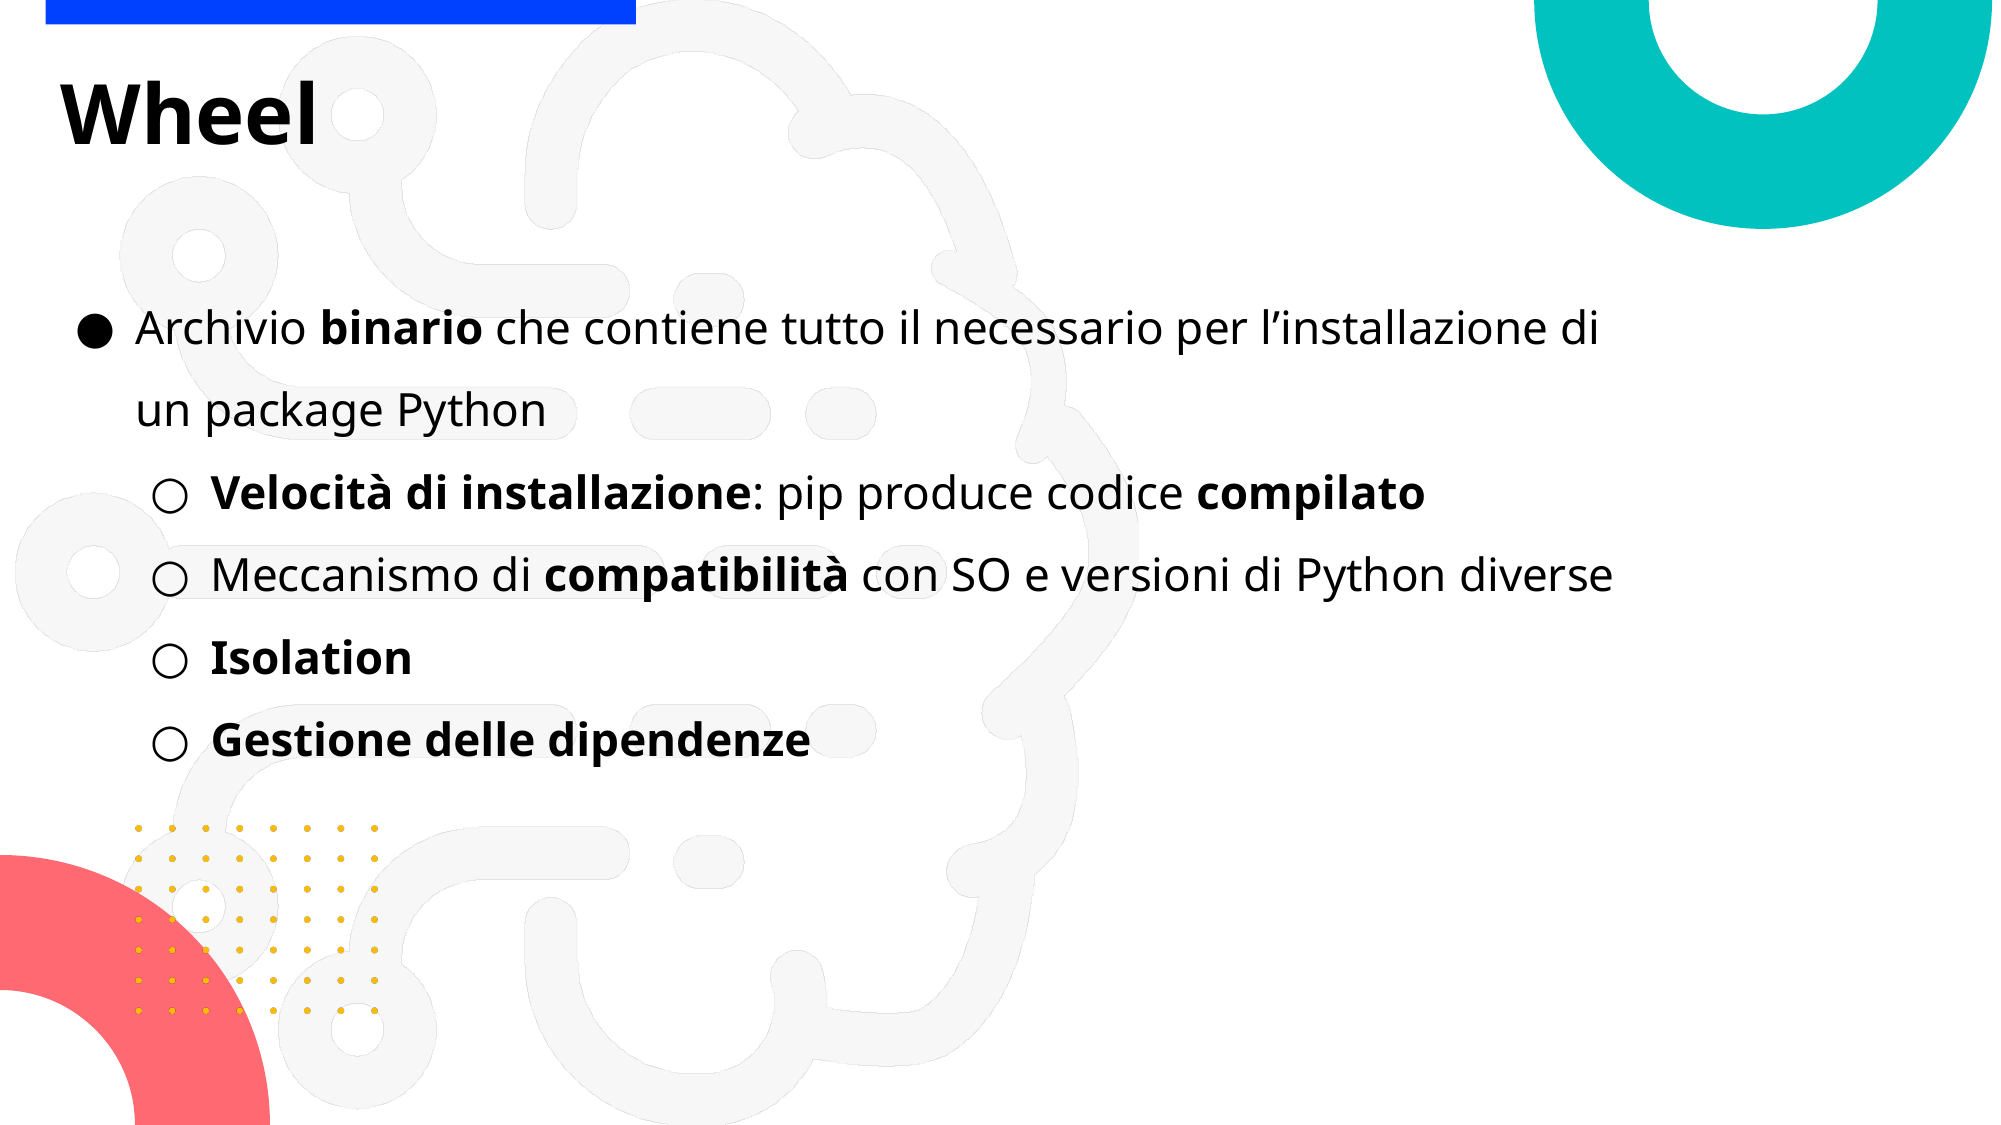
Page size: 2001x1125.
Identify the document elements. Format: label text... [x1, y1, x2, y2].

picture [135, 864, 378, 1014]
text_box Archivio binario che contiene tutto il necessario per l’installazione di un package Python Velocità di installazione: pip produce codice compilato Meccanismo di compatibilità con SO e versioni di Python diverse Isolation Gestione delle dipendenze [45, 256, 1665, 864]
title Wheel [45, 53, 1746, 185]
